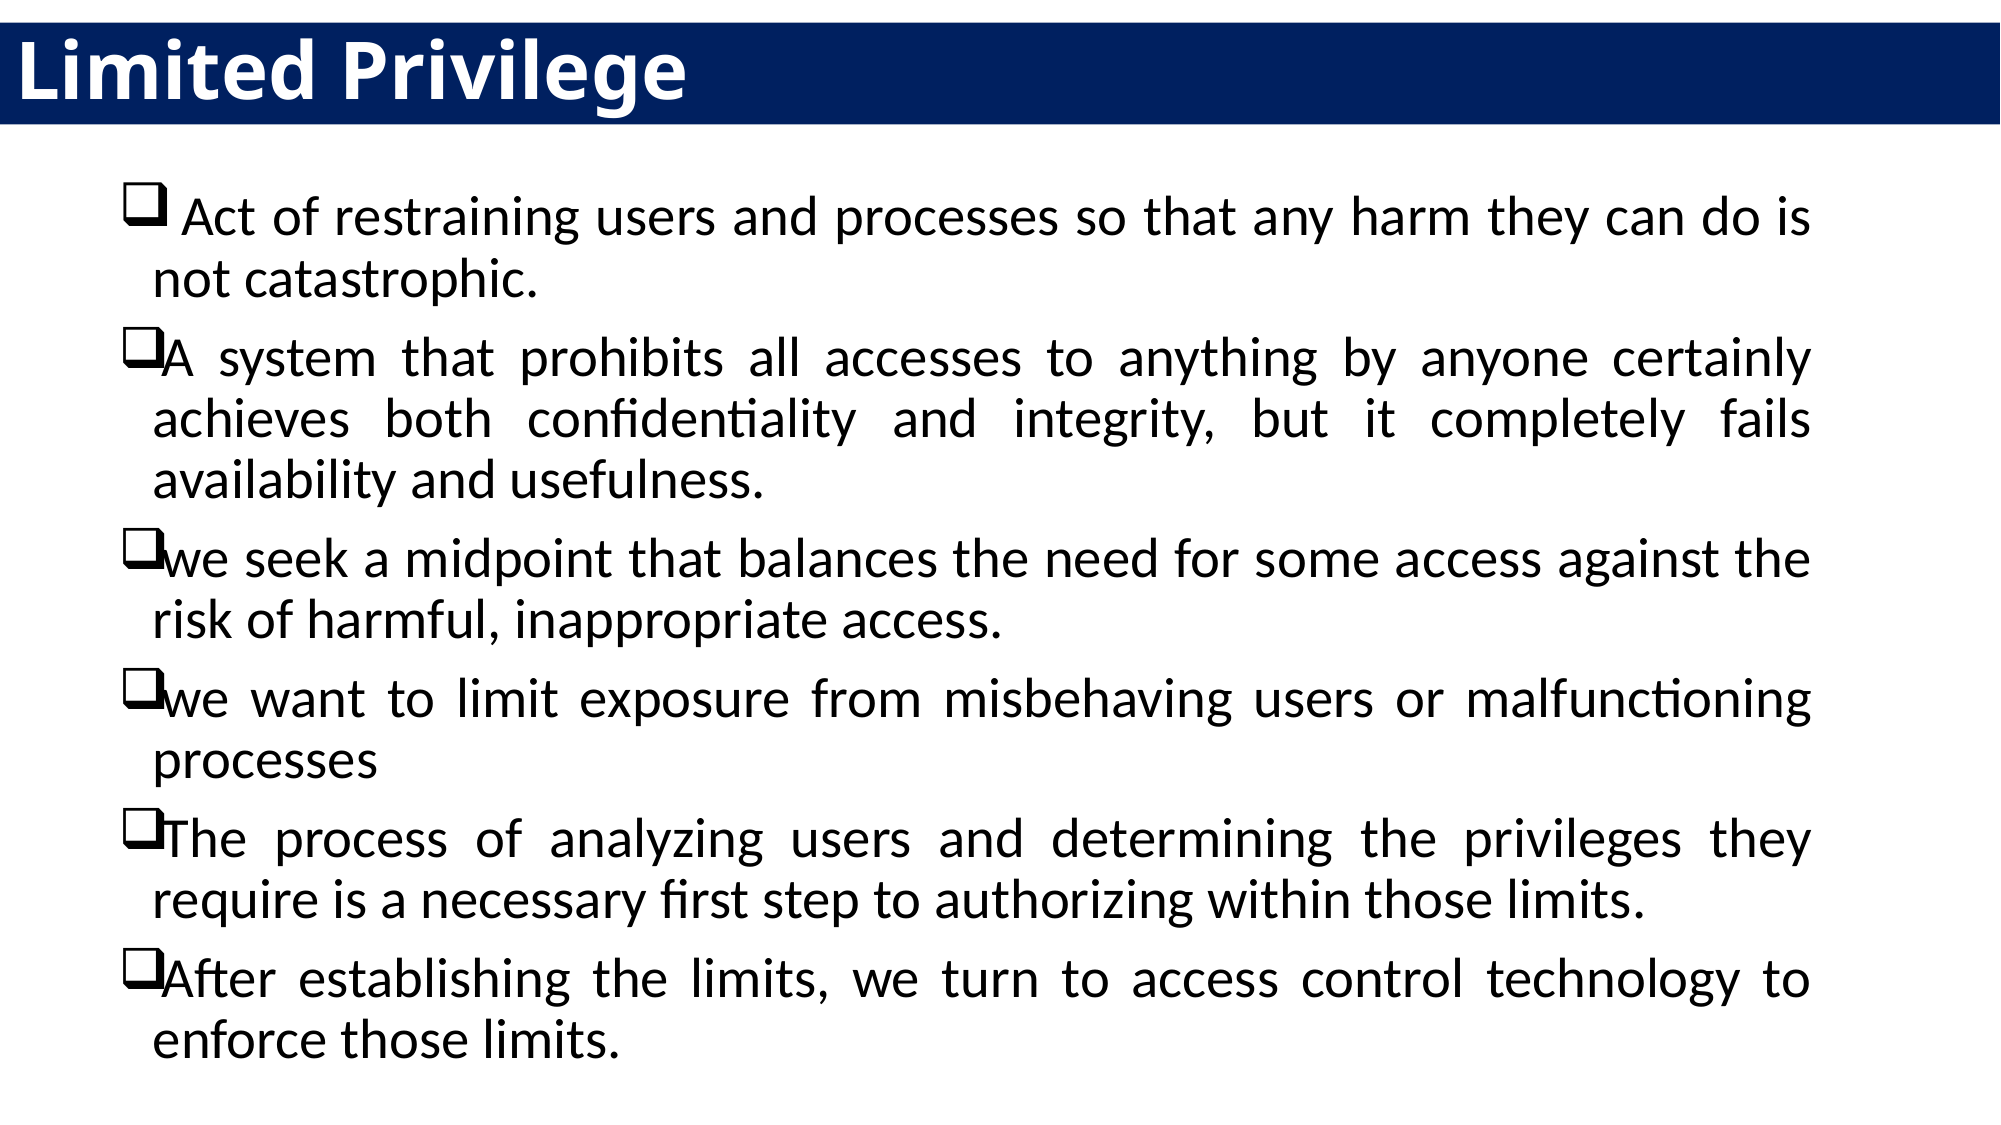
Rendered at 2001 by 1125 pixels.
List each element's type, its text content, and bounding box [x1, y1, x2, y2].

title Limited Privilege [0, 22, 2000, 125]
list Act of restraining users and processes so that any harm they can do is not catastrophic. A system that prohibits all accesses to anything by anyone certainly achieves both confidentiality and integrity, but it completely fails availability and usefulness. we seek a midpoint that balances the need for some access against the risk of harmful, inappropriate access. we want to limit exposure from misbehaving users or malfunctioning processes The process of analyzing users and determining the privileges they require is a necessary first step to authorizing within those limits. After establishing the limits, we turn to access control technology to enforce those limits. [103, 176, 1829, 1085]
